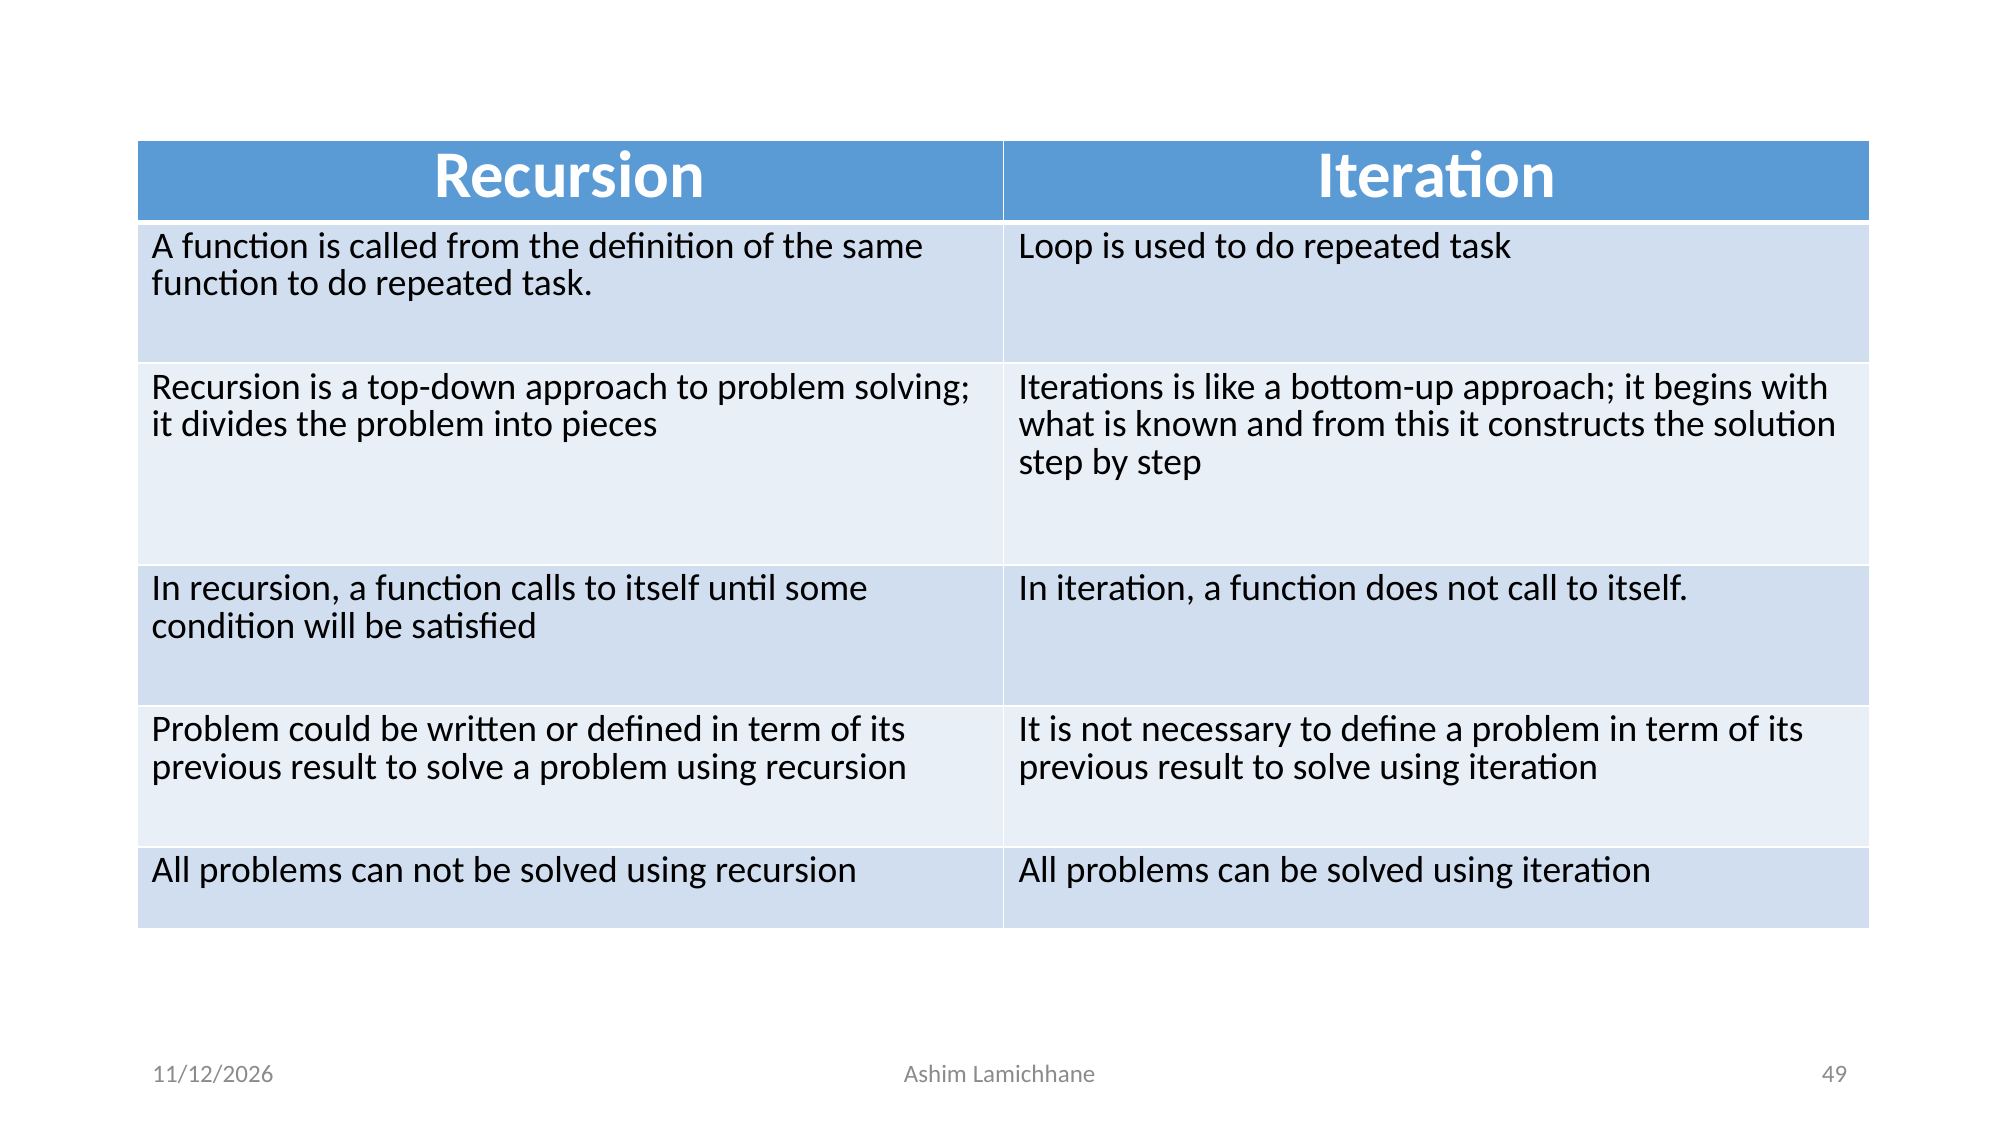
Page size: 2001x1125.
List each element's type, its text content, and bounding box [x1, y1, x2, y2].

table_cell All problems can not be solved using recursion [138, 848, 1003, 928]
table_cell Iterations is like a bottom-up approach; it begins with what is known and from this it constructs the solution step by step [1004, 364, 1869, 564]
slide_number 49 [1412, 1042, 1863, 1103]
table_header Iteration [1004, 141, 1869, 220]
table_cell All problems can be solved using iteration [1004, 848, 1869, 928]
table_cell In iteration, a function does not call to itself. [1004, 566, 1869, 705]
table_cell In recursion, a function calls to itself until some condition will be satisfied [138, 566, 1003, 705]
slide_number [137, 1042, 588, 1103]
table_cell A function is called from the definition of the same function to do repeated task. [138, 225, 1003, 362]
table_cell It is not necessary to define a problem in term of its previous result to solve using iteration [1004, 707, 1869, 846]
table_cell Problem could be written or defined in term of its previous result to solve a problem using recursion [138, 707, 1003, 846]
table_cell Recursion is a top-down approach to problem solving; it divides the problem into pieces [138, 364, 1003, 564]
footer Ashim Lamichhane [662, 1042, 1338, 1103]
table_header Recursion [138, 141, 1003, 220]
table_cell Loop is used to do repeated task [1004, 225, 1869, 362]
